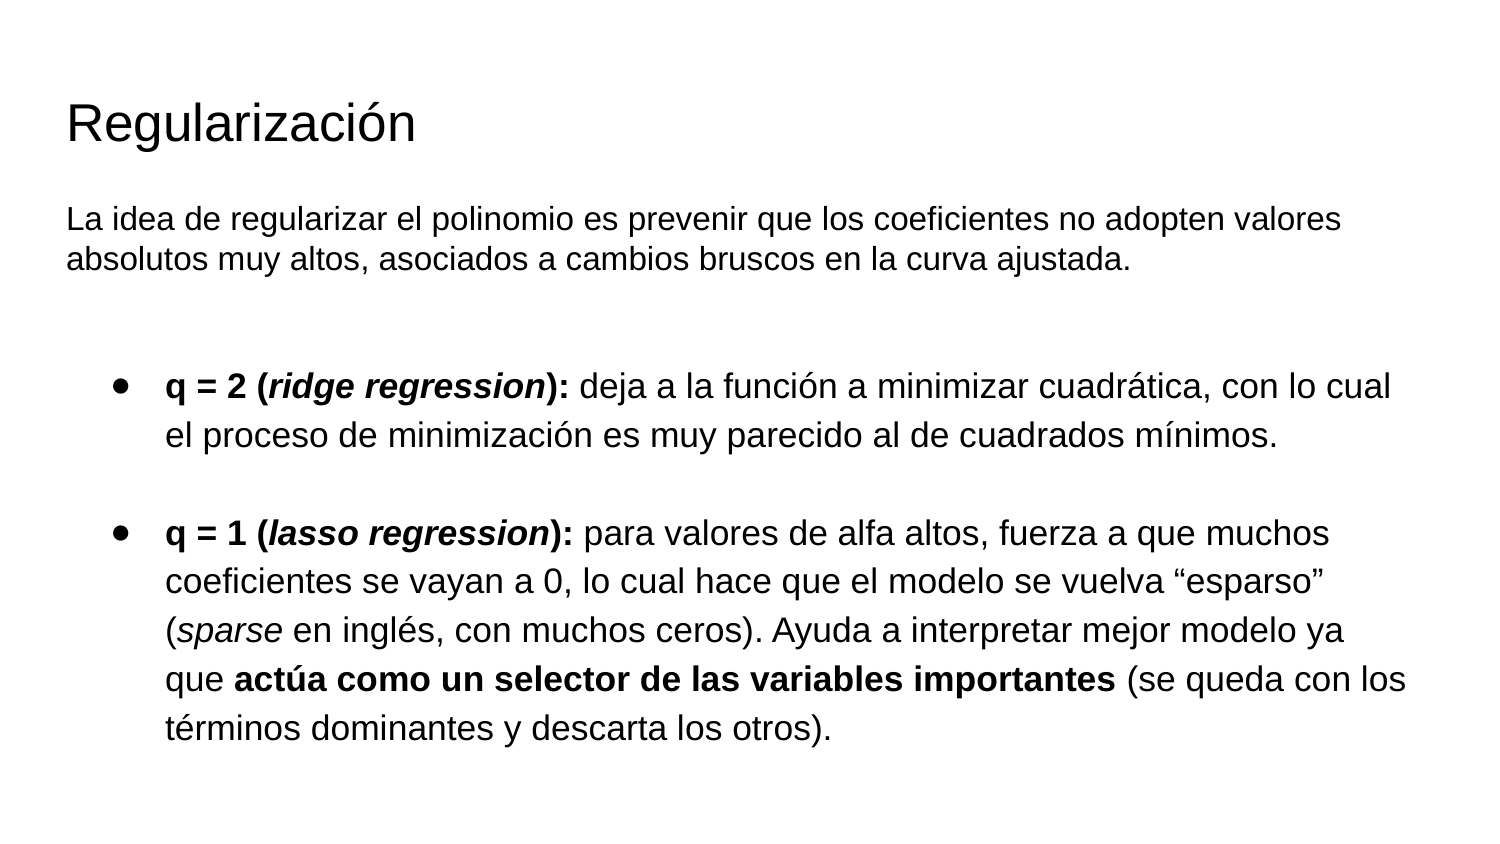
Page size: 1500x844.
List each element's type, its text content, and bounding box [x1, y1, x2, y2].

title Regularización [51, 72, 1449, 167]
text_box La idea de regularizar el polinomio es prevenir que los coeficientes no adopten valores absolutos muy altos, asociados a cambios bruscos en la curva ajustada. [51, 182, 1414, 293]
text_box q = 2 (ridge regression): deja a la función a minimizar cuadrática, con lo cual el proceso de minimización es muy parecido al de cuadrados mínimos. q = 1 (lasso regression): para valores de alfa altos, fuerza a que muchos coeficientes se vayan a 0, lo cual hace que el modelo se vuelva “esparso” (sparse en inglés, con muchos ceros). Ayuda a interpretar mejor modelo ya que actúa como un selector de las variables importantes (se queda con los términos dominantes y descarta los otros). [75, 341, 1424, 763]
